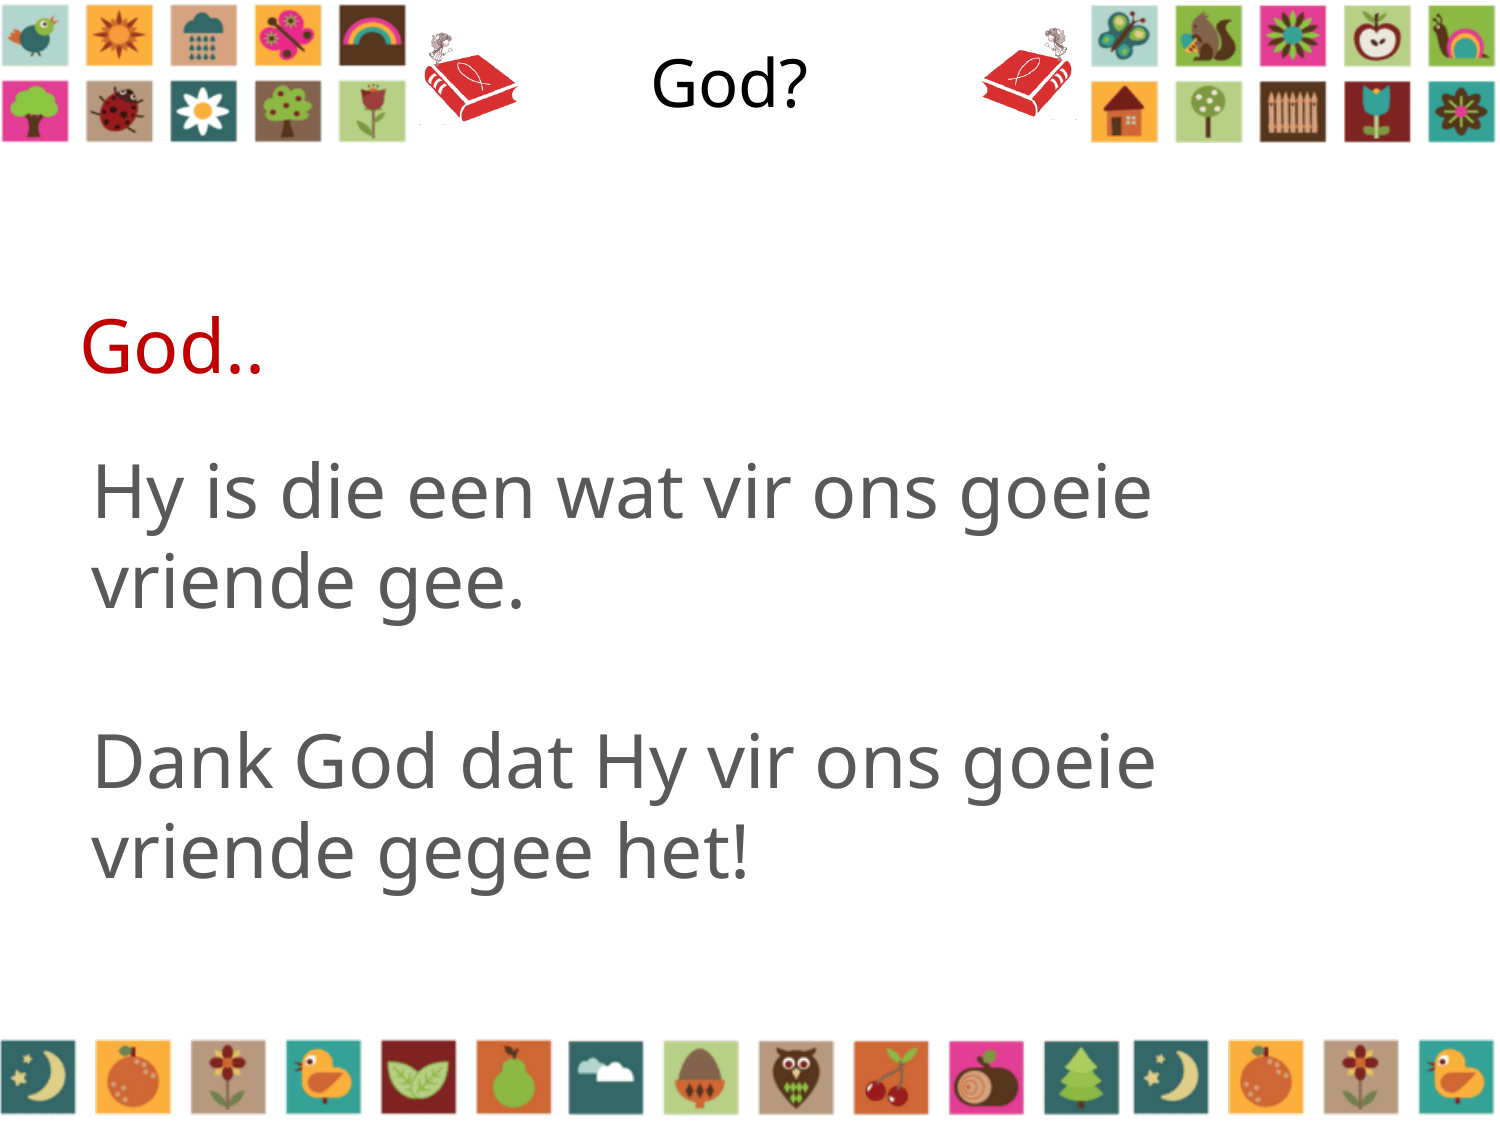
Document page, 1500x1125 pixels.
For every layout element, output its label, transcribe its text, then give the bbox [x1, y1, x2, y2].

text_box Hy is die een wat vir ons goeie vriende gee. Dank God dat Hy vir ons goeie vriende gegee het! [76, 436, 1424, 902]
text_box God.. [64, 290, 1412, 396]
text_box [0, 1028, 1500, 1118]
text_box God? [552, 33, 1071, 129]
picture [0, 3, 550, 150]
picture [950, 3, 1500, 150]
